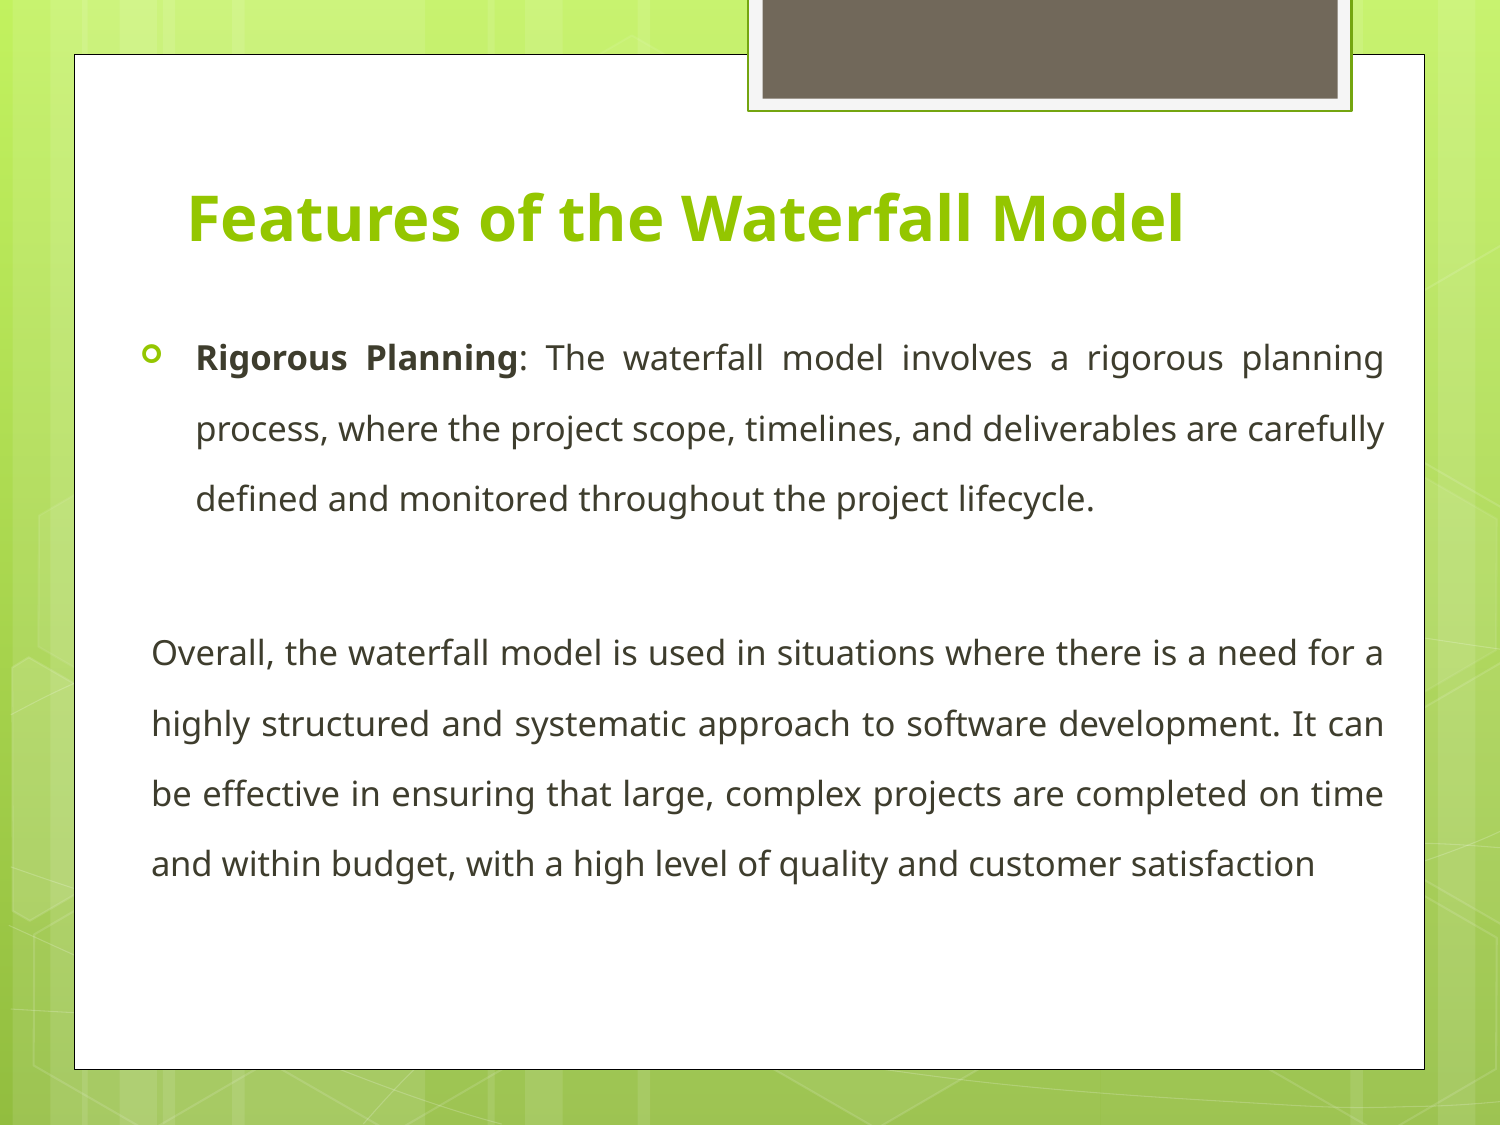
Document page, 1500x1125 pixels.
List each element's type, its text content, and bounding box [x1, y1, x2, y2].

title Features of the Waterfall Model [171, 168, 1438, 338]
list Rigorous Planning: The waterfall model involves a rigorous planning process, where the project scope, timelines, and deliverables are carefully defined and monitored throughout the project lifecycle. Overall, the waterfall model is used in situations where there is a need for a highly structured and systematic approach to software development. It can be effective in ensuring that large, complex projects are completed on time and within budget, with a high level of quality and customer satisfaction [125, 299, 1400, 957]
